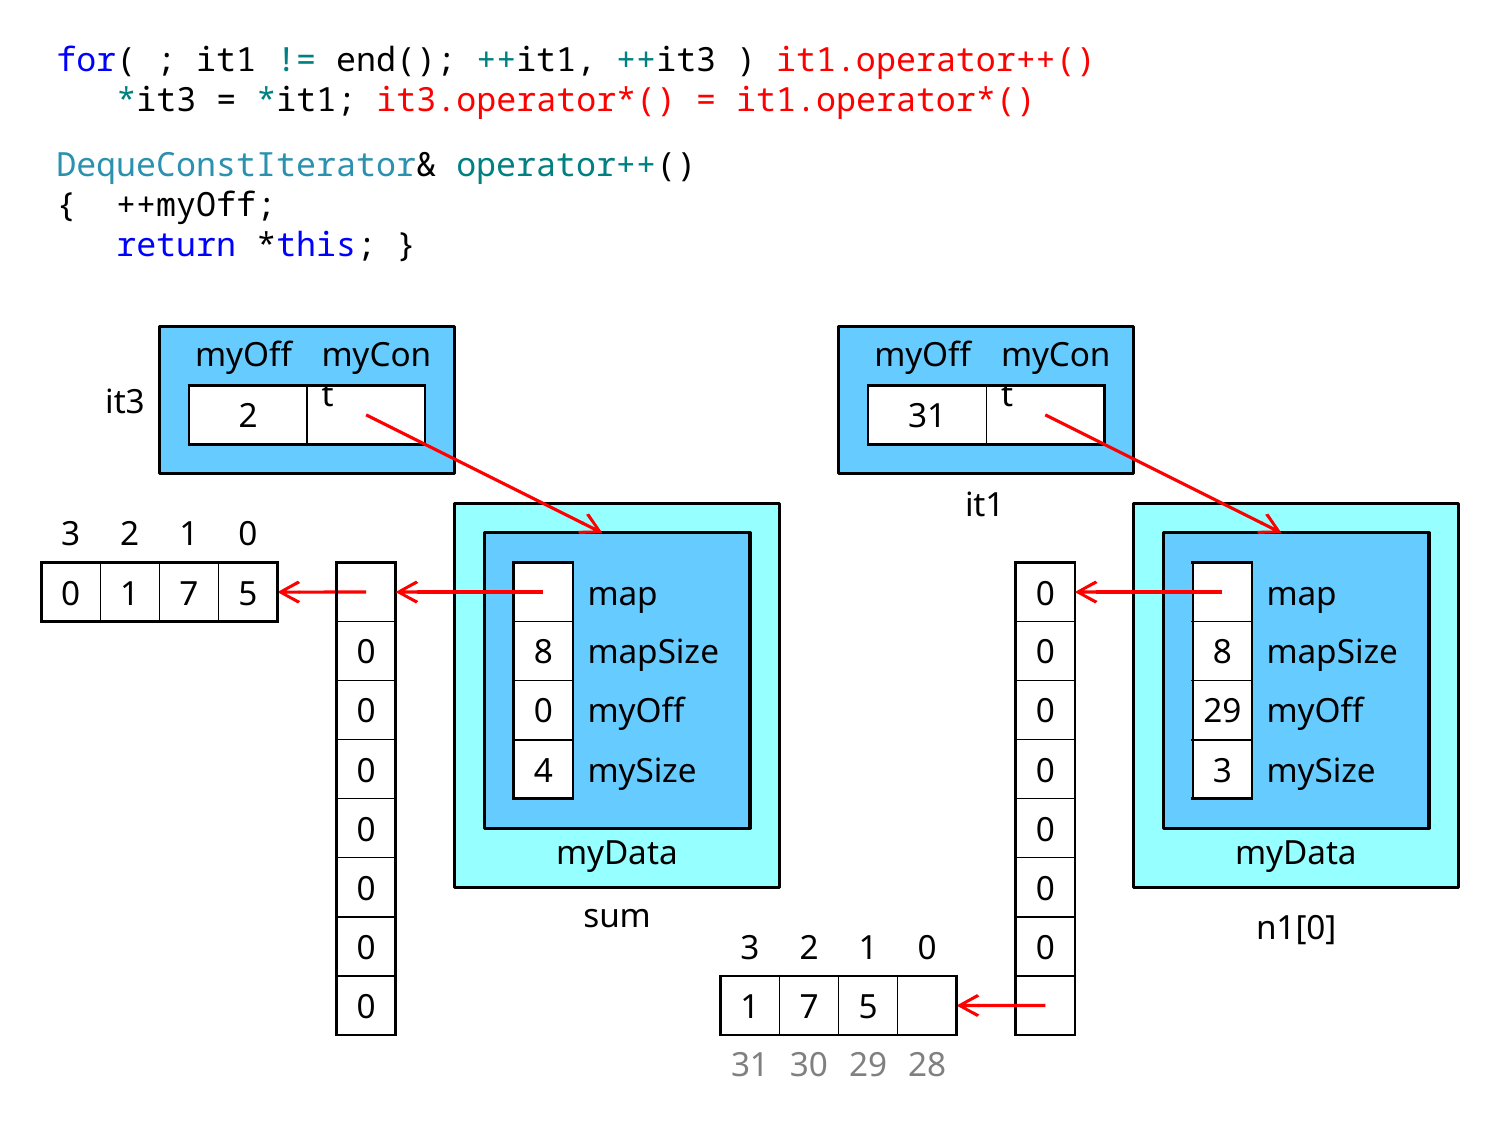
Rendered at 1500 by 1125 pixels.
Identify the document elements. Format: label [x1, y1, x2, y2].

table_header [574, 563, 750, 622]
table_header [1253, 563, 1429, 622]
table_cell [1017, 858, 1074, 916]
table_cell [160, 564, 218, 620]
table_cell [1017, 681, 1074, 739]
table_header [308, 387, 424, 443]
table_cell [515, 741, 572, 797]
table_header [1017, 564, 1074, 621]
table_cell [338, 858, 394, 916]
table_header [1194, 564, 1251, 621]
table_cell [338, 622, 394, 680]
table_cell [43, 564, 100, 620]
table_cell [1017, 799, 1074, 857]
table_cell [1017, 918, 1074, 975]
text_box [70, 326, 780, 947]
text_box [958, 994, 1046, 1017]
table_cell [780, 977, 838, 1034]
table_cell [338, 740, 394, 798]
table_cell [338, 799, 394, 857]
table_cell [1194, 681, 1251, 739]
table_header [869, 387, 986, 443]
table_cell [338, 918, 394, 975]
table_cell [338, 681, 394, 739]
table_cell [574, 622, 750, 799]
table_cell [515, 622, 572, 680]
table_header [720, 917, 957, 975]
table_header [338, 564, 394, 621]
table_cell [1017, 740, 1074, 798]
text_box [279, 580, 335, 604]
table_cell [1017, 622, 1074, 680]
table_cell [101, 564, 159, 620]
table_header [41, 503, 277, 561]
list [41, 31, 1282, 268]
table_cell [1194, 622, 1251, 680]
table_cell [839, 977, 897, 1034]
table_cell [1017, 977, 1074, 1034]
table_cell [1253, 622, 1429, 799]
table_header [987, 387, 1103, 443]
table_cell [338, 977, 394, 1034]
table_cell [219, 564, 276, 620]
table_cell [898, 977, 955, 1034]
text_box [838, 326, 1459, 947]
table_header [190, 387, 306, 443]
table_cell [722, 977, 779, 1034]
table_cell [515, 681, 572, 739]
table_cell [1194, 741, 1251, 797]
table_header [515, 564, 572, 621]
table_cell [720, 1036, 957, 1094]
